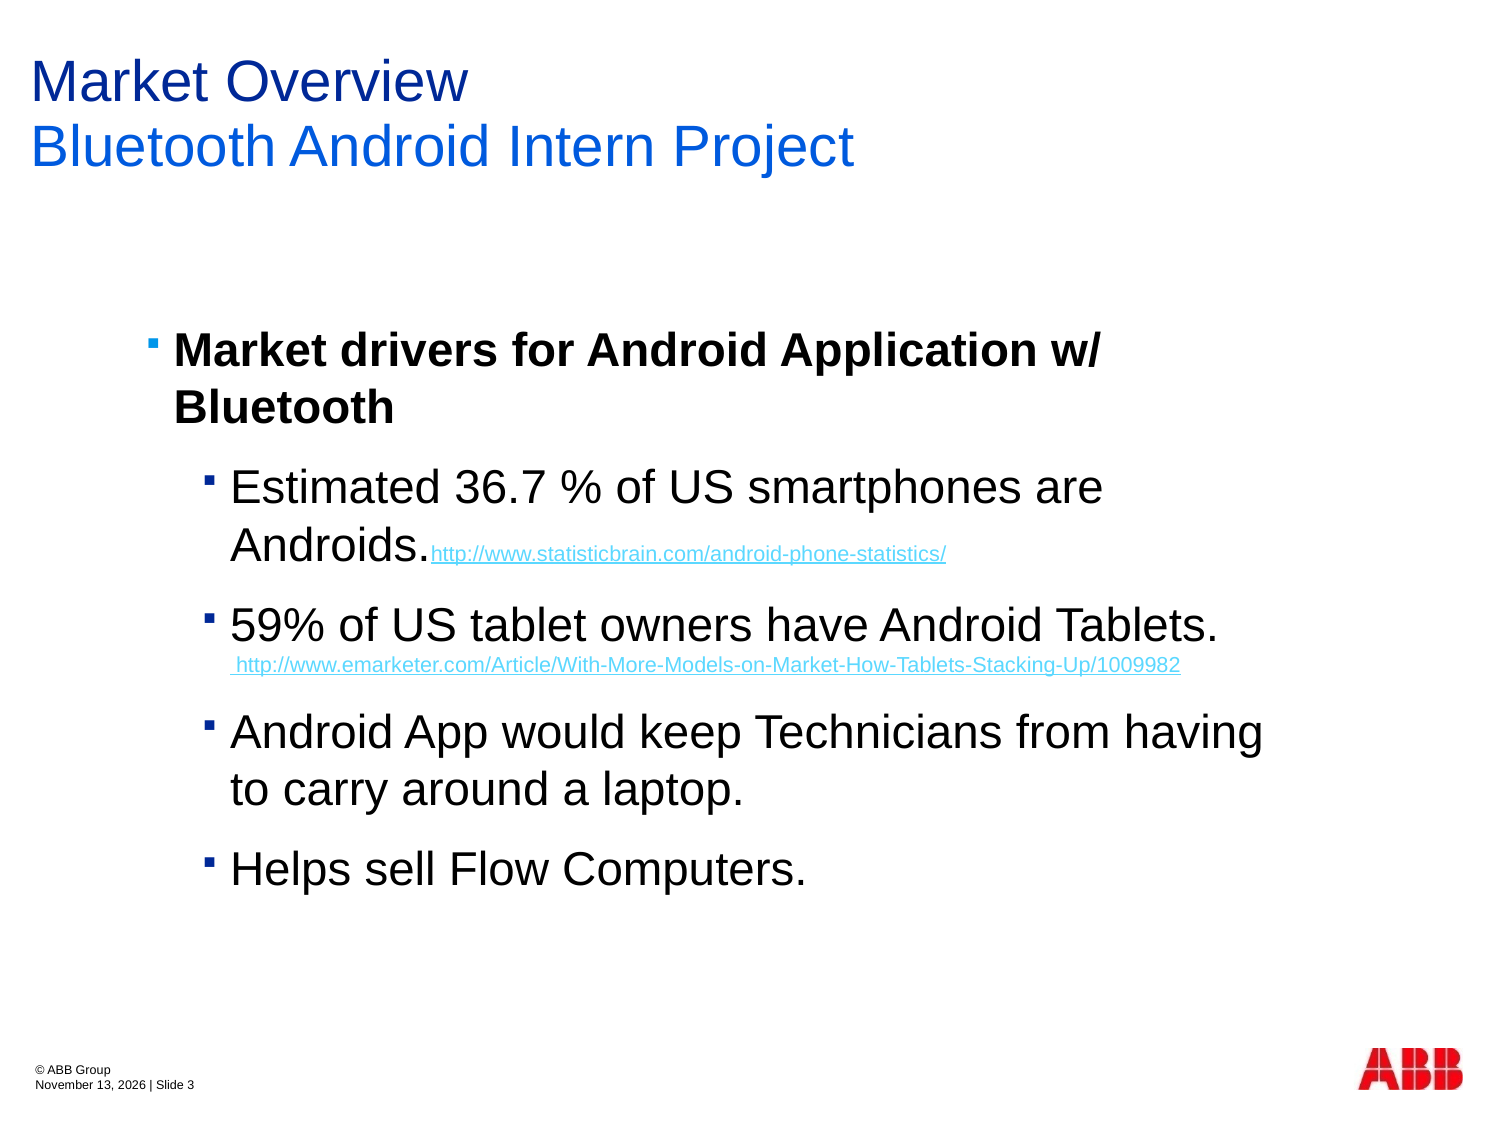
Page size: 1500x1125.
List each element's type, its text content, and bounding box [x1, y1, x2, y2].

picture [1352, 1048, 1463, 1090]
list Bluetooth Android Intern Project [0, 108, 1500, 185]
list Market drivers for Android Application w/ Bluetooth Estimated 36.7 % of US smartphones are Androids.http://www.statisticbrain.com/android-phone-statistics/ 59% of US tablet owners have Android Tablets. http://www.emarketer.com/Article/With-More-Models-on-Market-How-Tablets-Stacking-Up/1009982 Android App would keep Technicians from having to carry around a laptop. Helps sell Flow Computers. [145, 319, 1309, 900]
title Market Overview [0, 0, 1500, 108]
